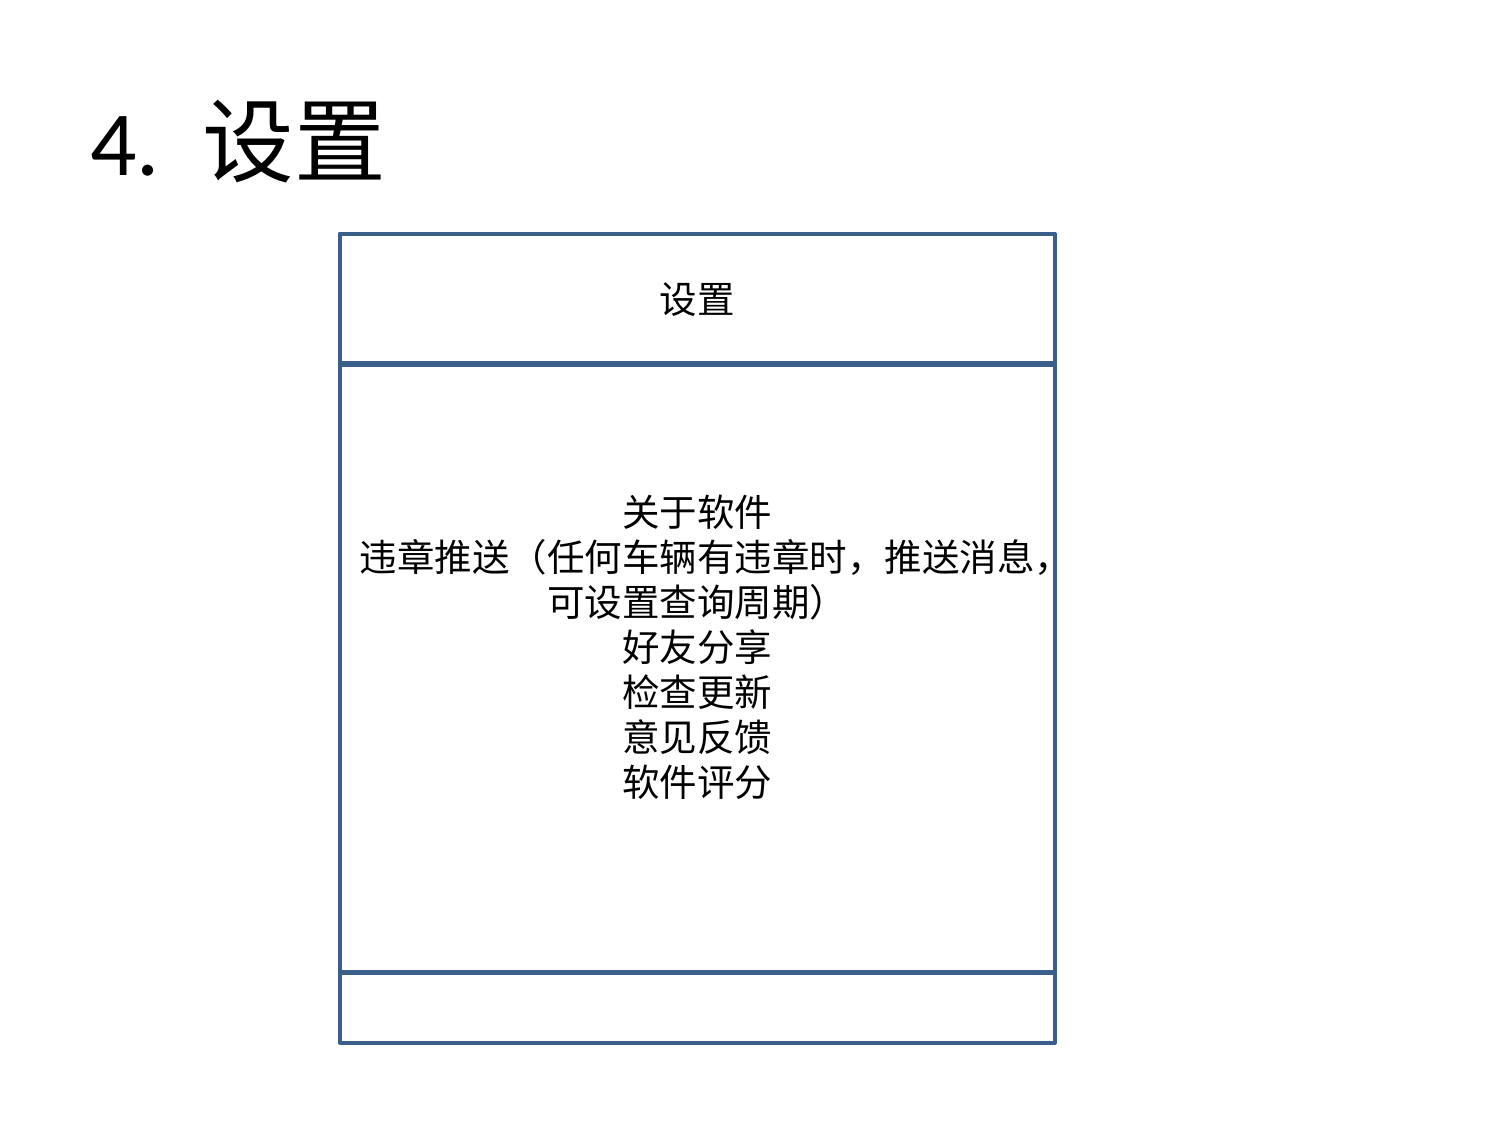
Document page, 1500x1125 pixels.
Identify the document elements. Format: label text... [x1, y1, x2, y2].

text_box [338, 975, 1057, 1045]
title 4. 设置 [75, 45, 1425, 233]
text_box 关于软件 违章推送（任何车辆有违章时，推送消息，可设置查询周期） 好友分享 检查更新 意见反馈 软件评分 [338, 365, 1057, 975]
text_box 设置 [338, 232, 1057, 365]
